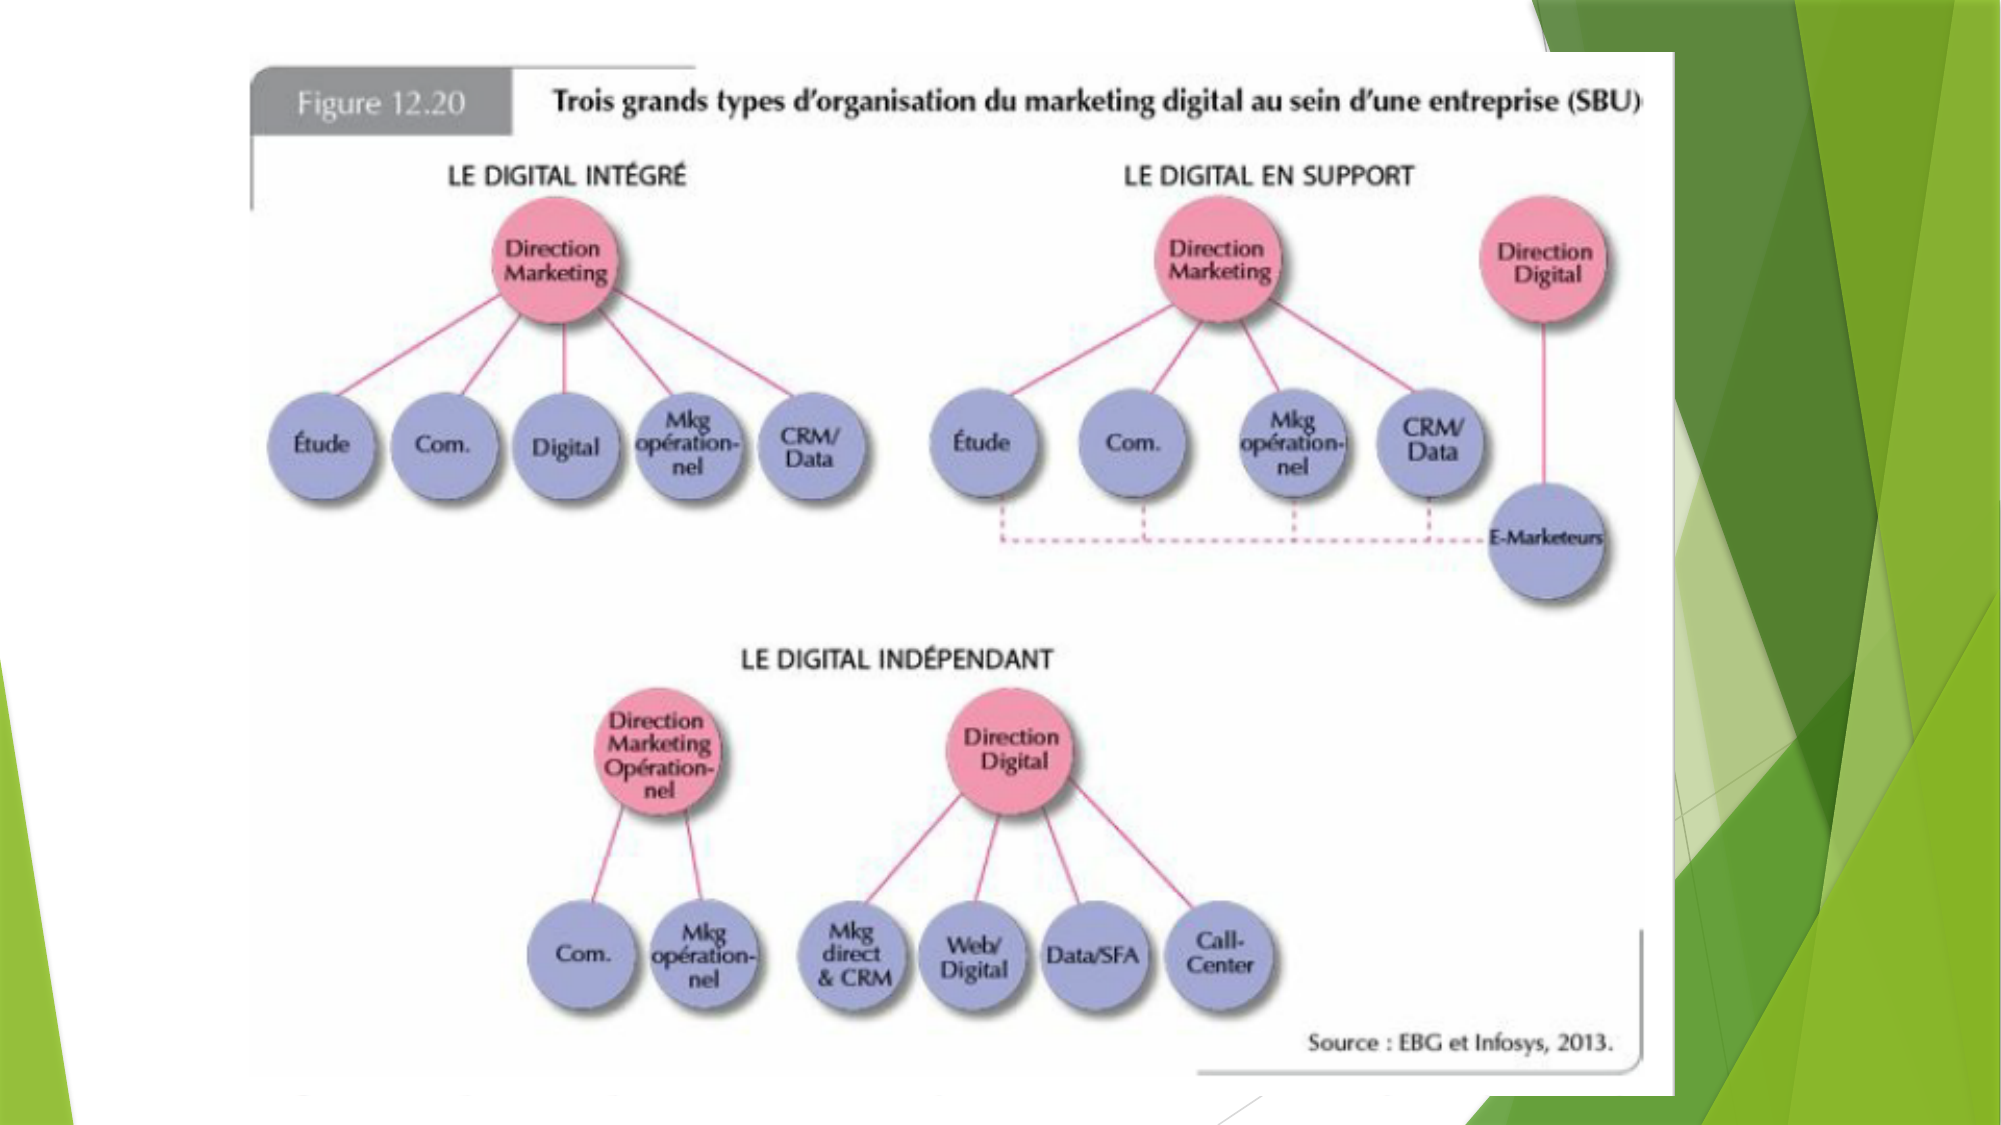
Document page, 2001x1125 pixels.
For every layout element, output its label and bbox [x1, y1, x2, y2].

list [243, 51, 1676, 1097]
